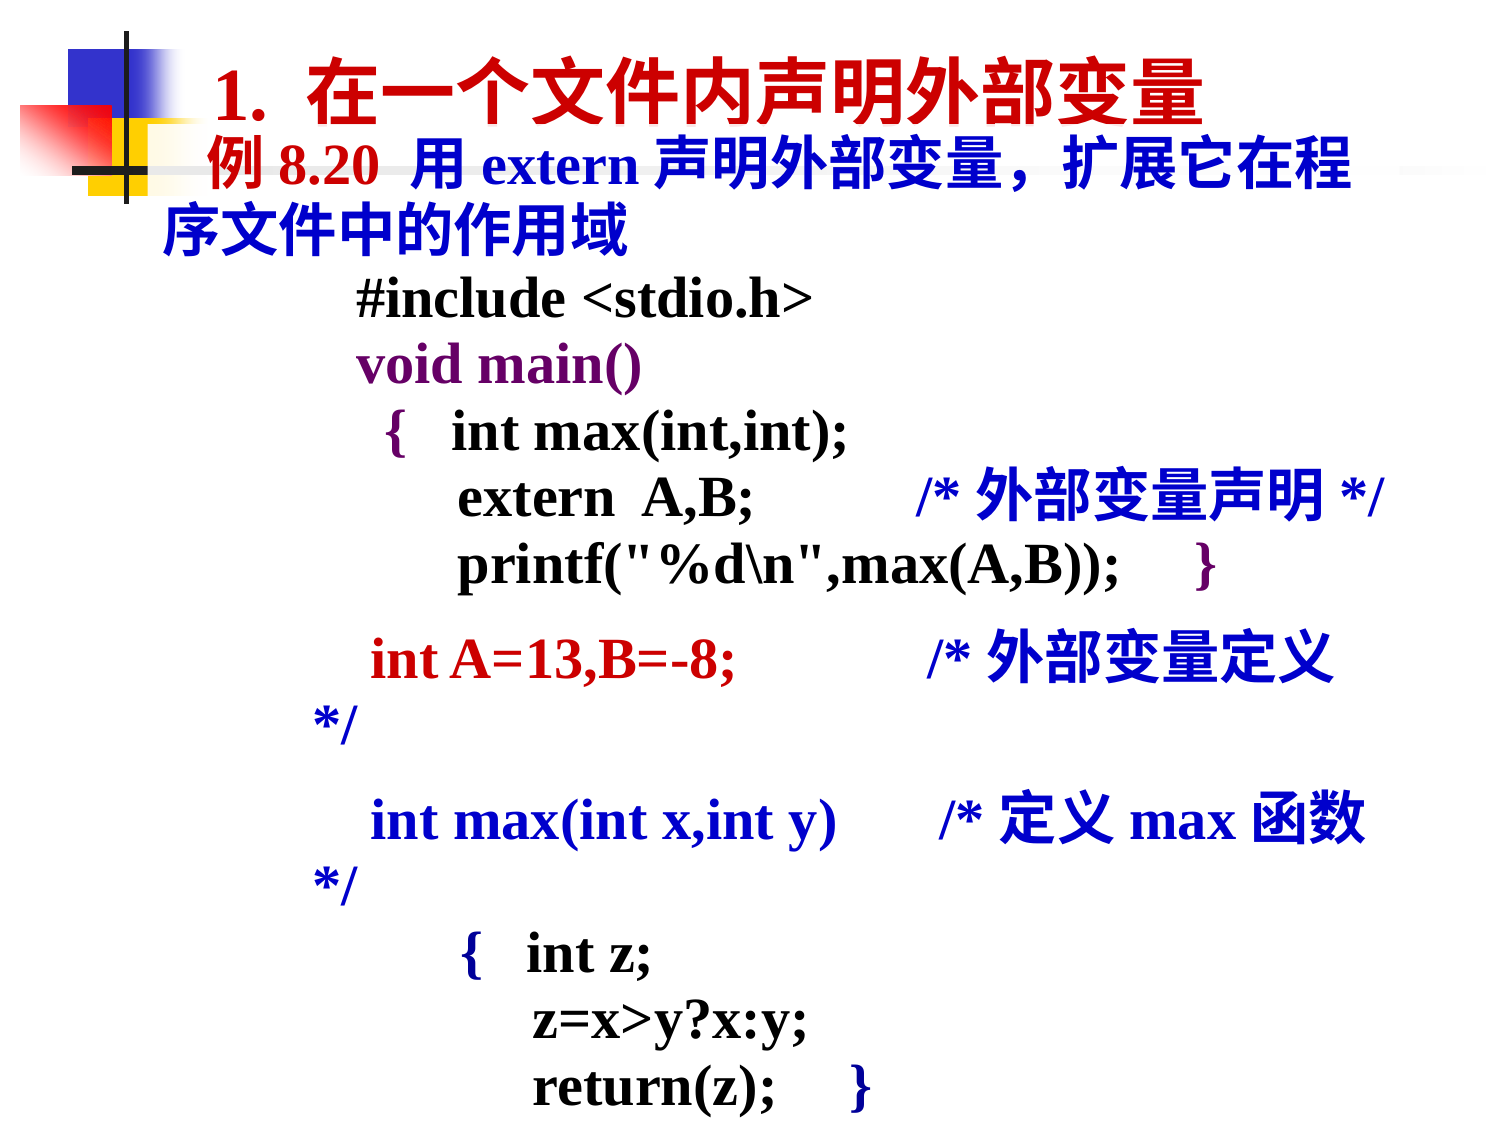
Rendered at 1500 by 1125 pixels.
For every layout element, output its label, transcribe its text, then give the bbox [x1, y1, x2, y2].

text_box 1. 在一个文件内声明外部变量 [171, 42, 1247, 124]
text_box 例8.20 用extern声明外部变量，扩展它在程序文件中的作用域 #include <stdio.h> void main() { int max(int,int); extern A,B; /*外部变量声明*/ printf("%d\n",max(A,B)); } int A=13,B=-8; /*外部变量定义*/ int max(int x,int y) /*定义max函数*/ { int z; z=x>y?x:y; return(z); } [147, 124, 1400, 1125]
